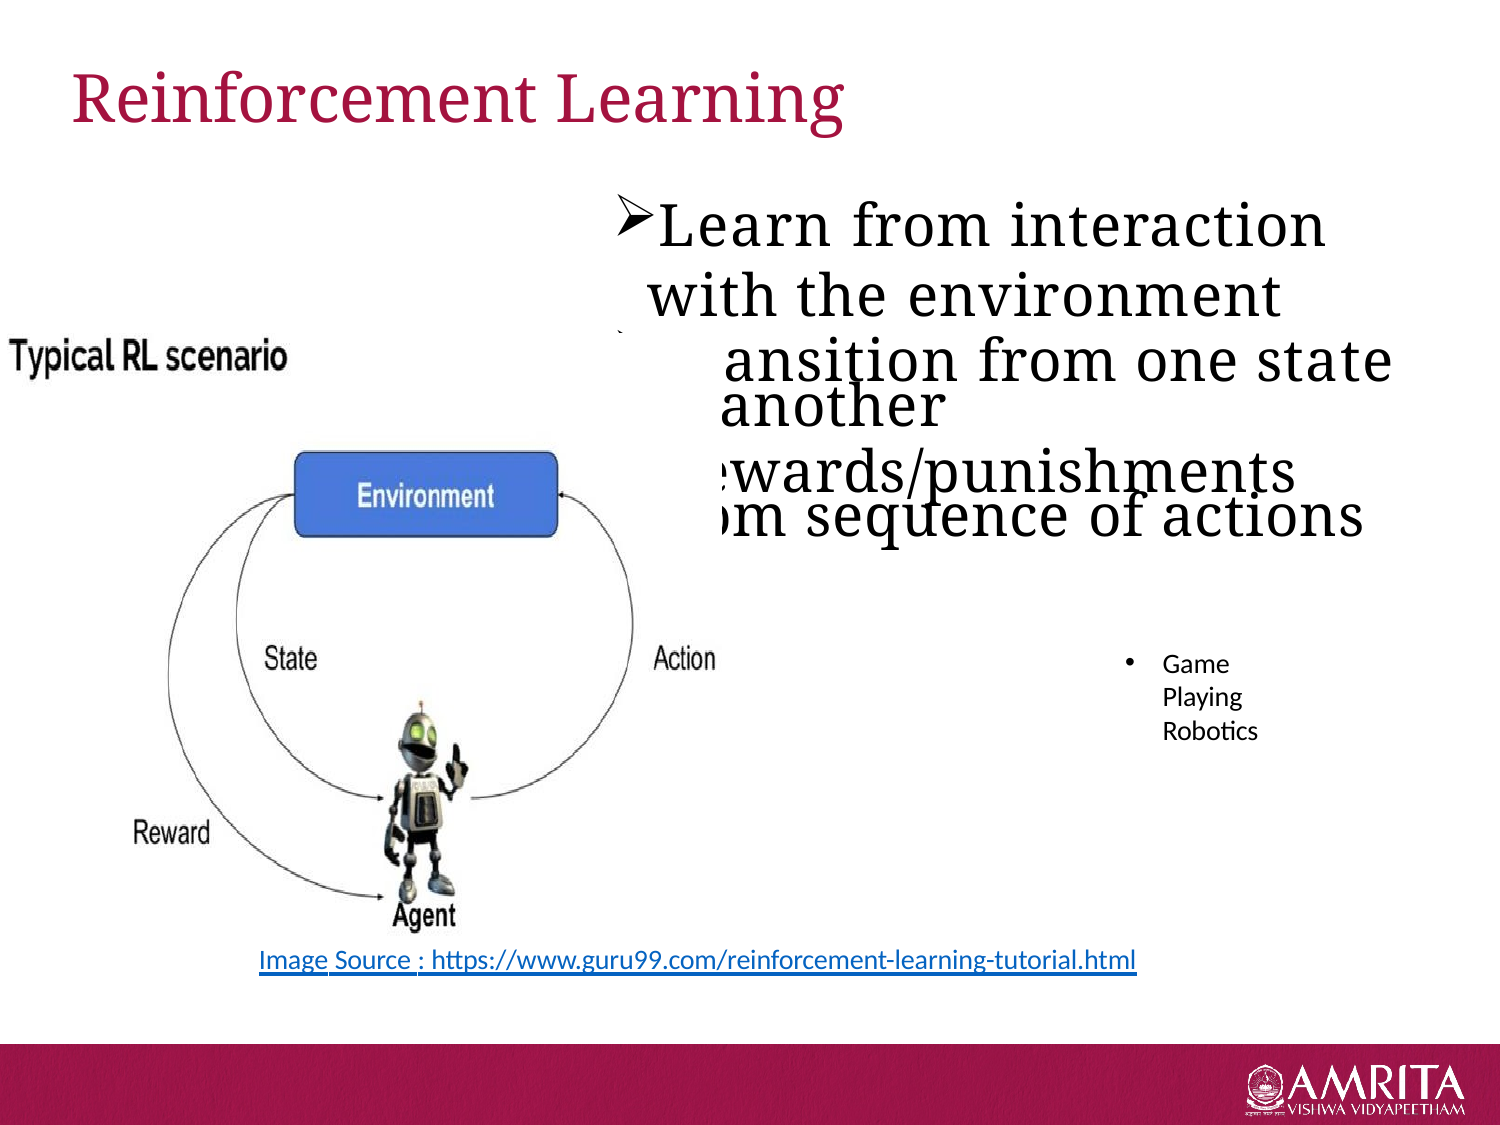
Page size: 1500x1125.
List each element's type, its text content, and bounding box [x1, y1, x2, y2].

text_box Image Source : https://www.guru99.com/reinforcement-learning-tutorial.html [257, 940, 1156, 976]
picture [0, 1044, 1500, 1125]
title Reinforcement Learning [70, 0, 1450, 191]
list Learn from interaction with the environment Transition from one state to another Rewards/punishments from sequence of actions Game Playing Robotics [70, 191, 1450, 826]
picture [7, 333, 722, 936]
